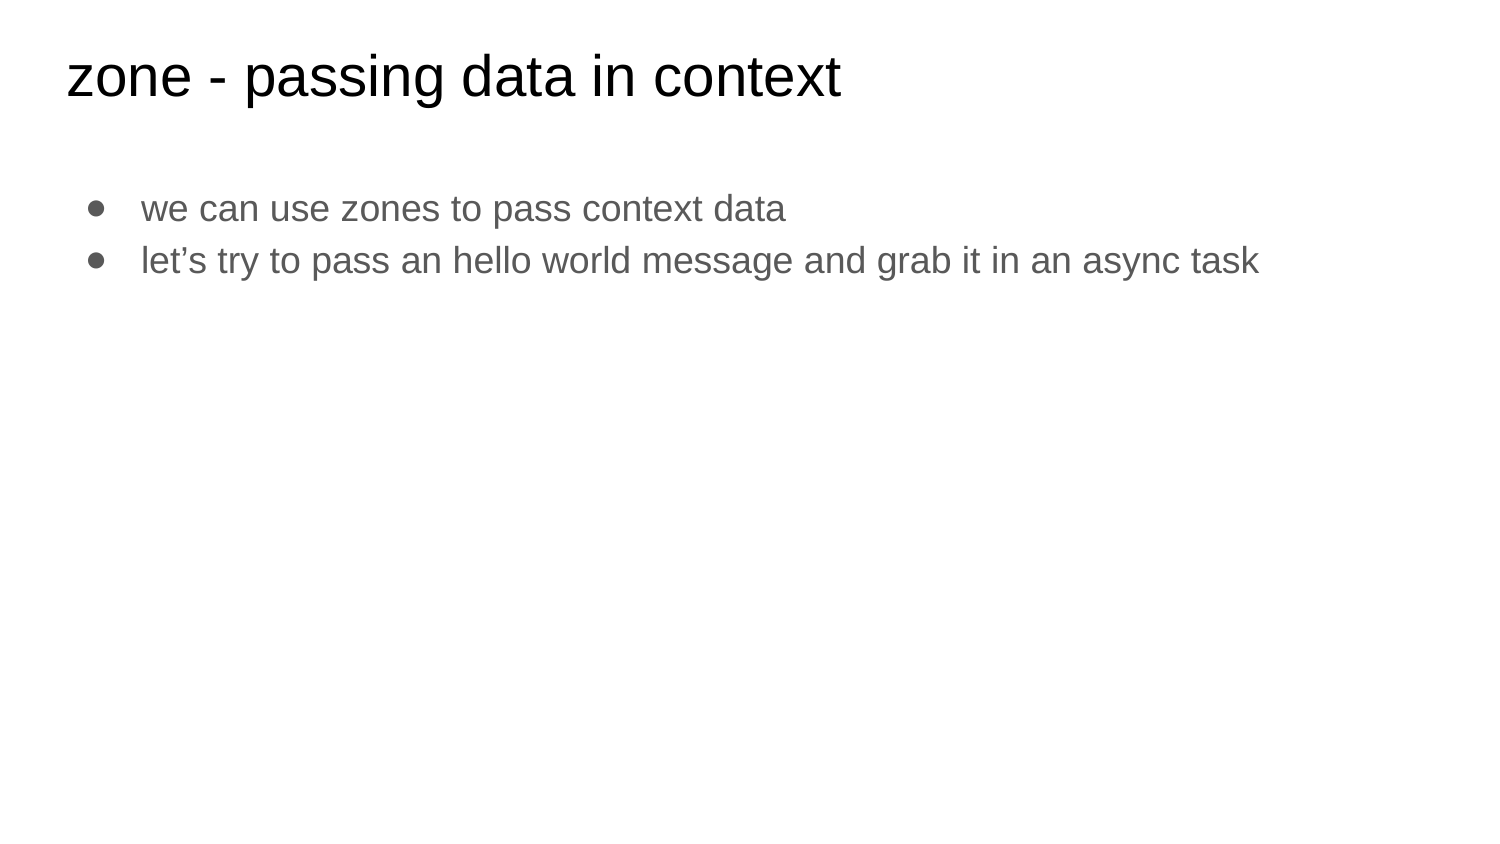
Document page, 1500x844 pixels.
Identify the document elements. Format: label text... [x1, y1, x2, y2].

title zone - passing data in context [51, 23, 1449, 117]
list we can use zones to pass context data let’s try to pass an hello world message and grab it in an async task [51, 162, 1449, 750]
